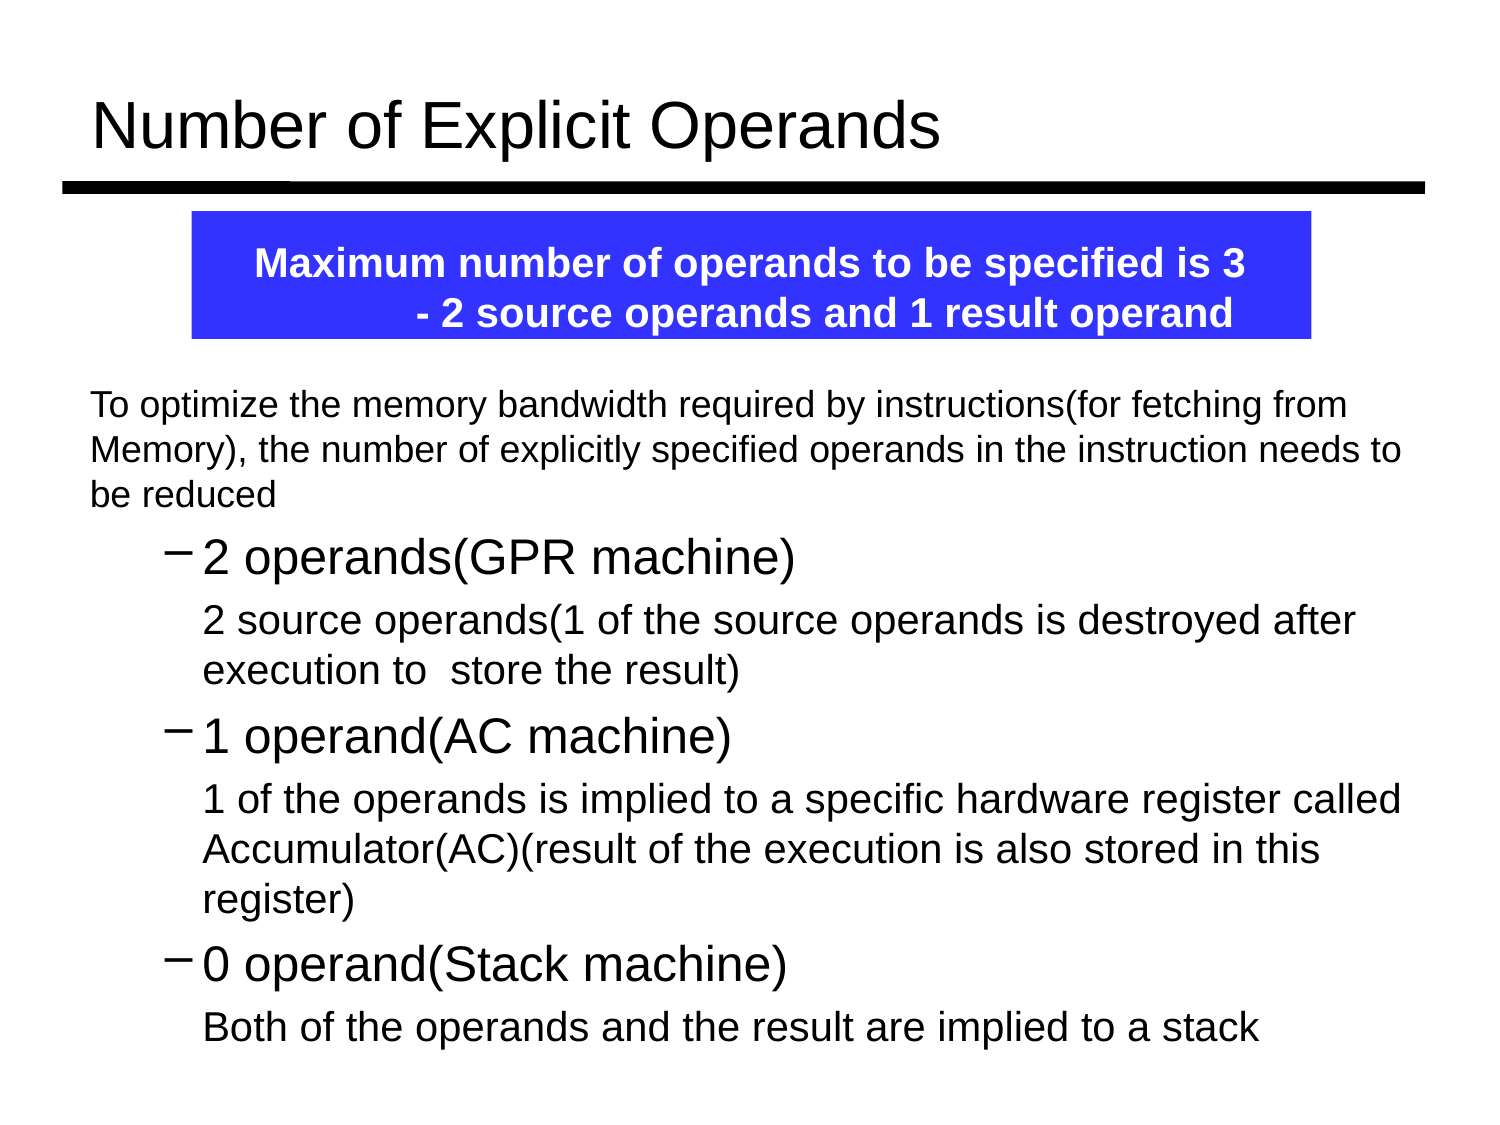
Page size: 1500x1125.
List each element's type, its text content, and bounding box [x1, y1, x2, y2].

text_box Number of Explicit Operands [76, 65, 958, 170]
text_box To optimize the memory bandwidth required by instructions(for fetching from Memory), the number of explicitly specified operands in the instruction needs to be reduced 2 operands(GPR machine) 2 source operands(1 of the source operands is destroyed after execution to store the result) 1 operand(AC machine) 1 of the operands is implied to a specific hardware register called Accumulator(AC)(result of the execution is also stored in this register) 0 operand(Stack machine) Both of the operands and the result are implied to a stack [74, 372, 1438, 1094]
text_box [191, 210, 1312, 354]
